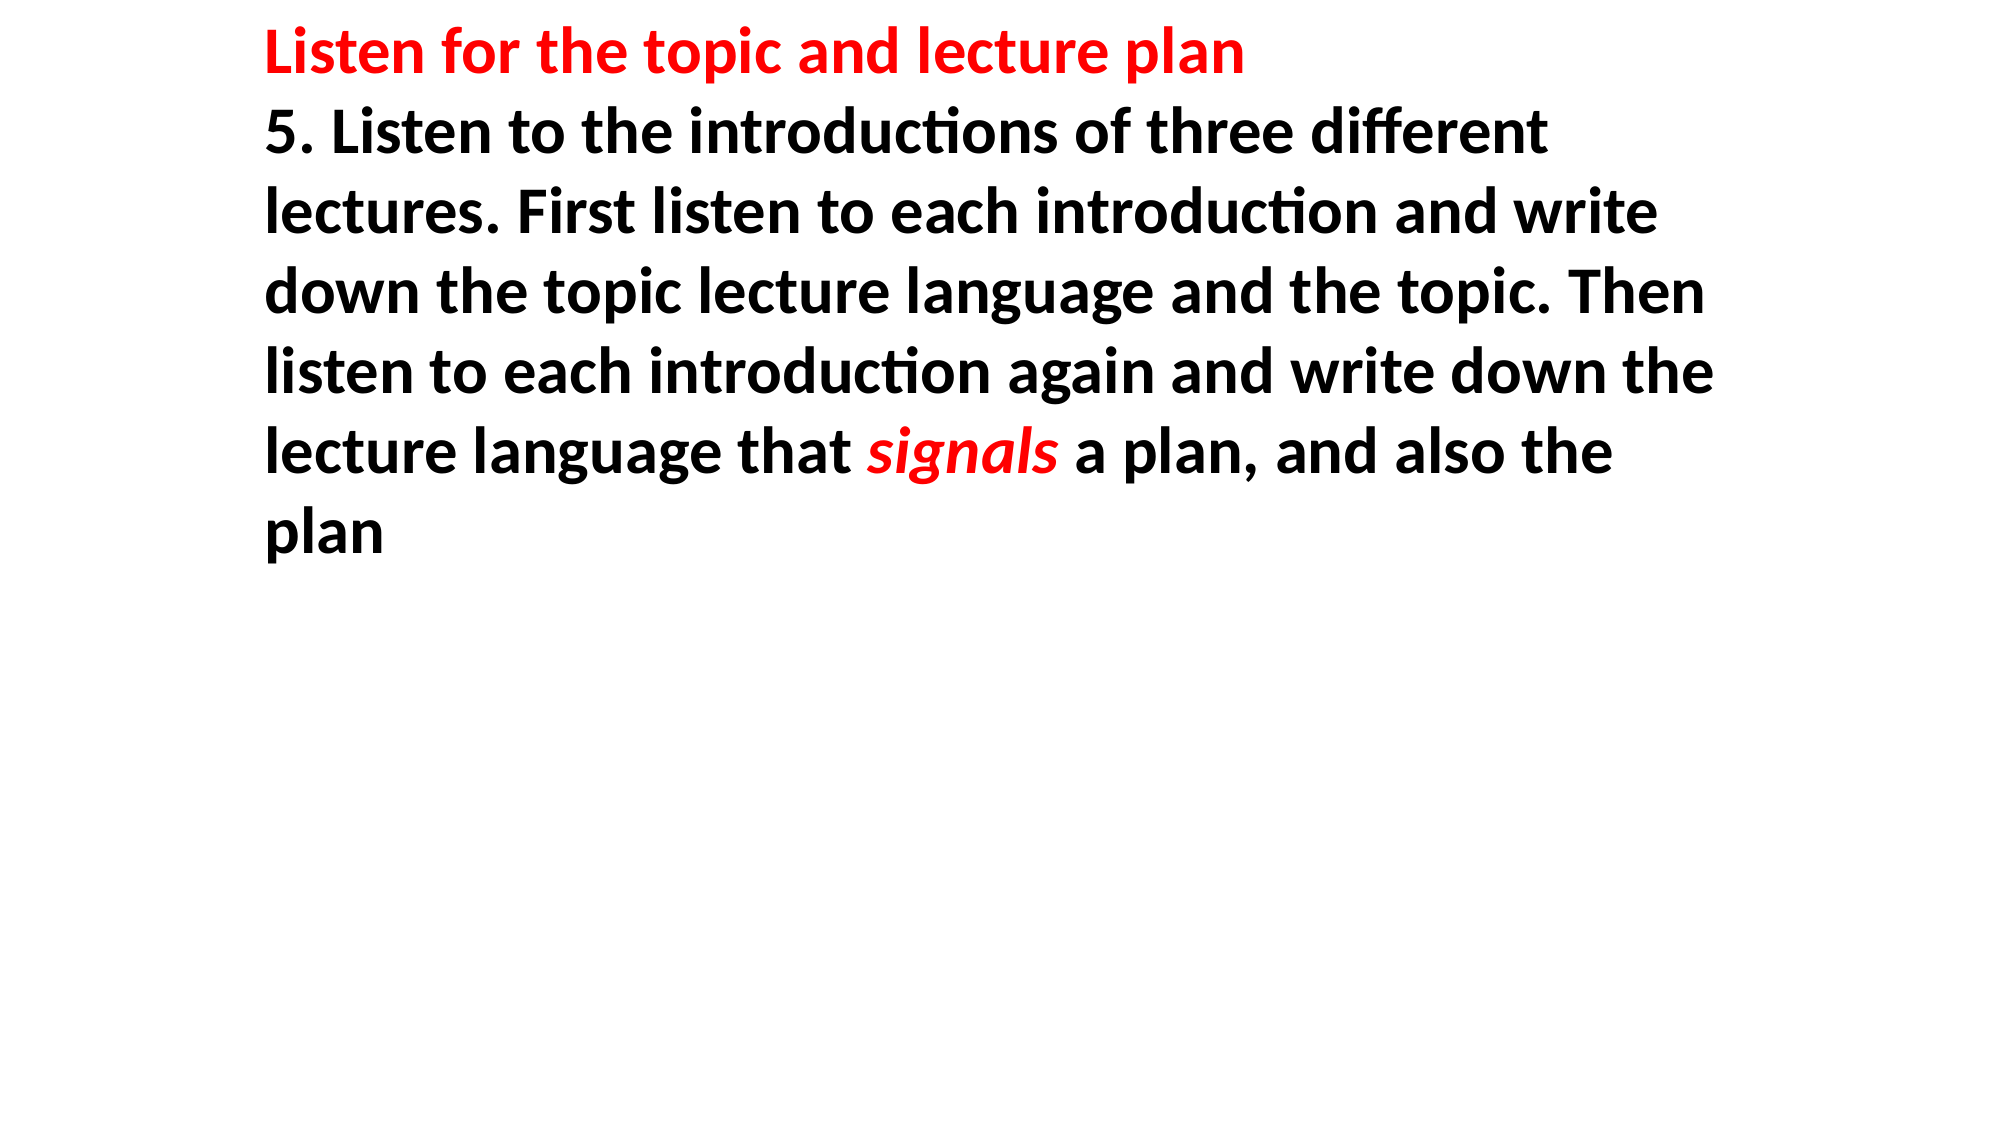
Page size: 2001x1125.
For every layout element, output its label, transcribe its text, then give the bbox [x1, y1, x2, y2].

text_box Listen for the topic and lecture plan 5. Listen to the introductions of three different lectures. First listen to each introduction and write down the topic lecture language and the topic. Then listen to each introduction again and write down the lecture language that signals a plan, and also the plan [249, 0, 1750, 575]
